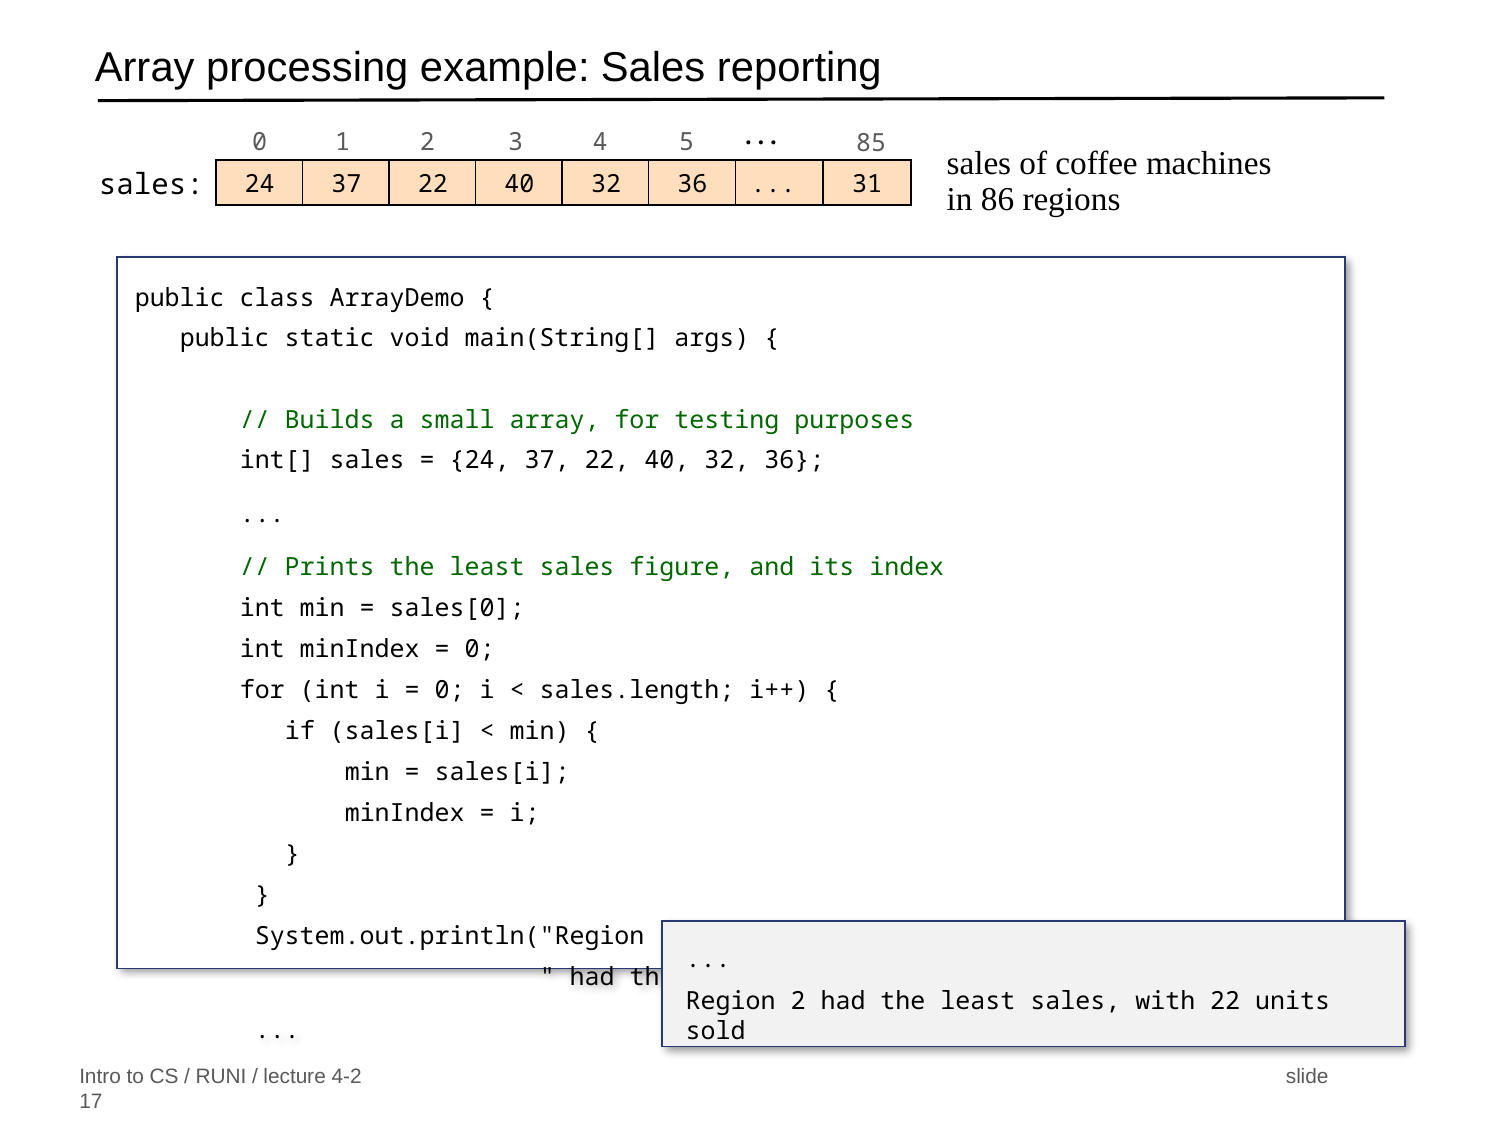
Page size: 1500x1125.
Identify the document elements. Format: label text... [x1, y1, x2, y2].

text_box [20, 108, 1471, 243]
text_box ... Region 2 had the least sales, with 22 units sold [661, 920, 1405, 1047]
title Array processing example: Sales reporting [79, 33, 1371, 106]
text_box public class ArrayDemo { public static void main(String[] args) { // Builds a small array, for testing purposes int[] sales = {24, 37, 22, 40, 32, 36}; ... // Prints the least sales figure, and its index int min = sales[0]; int minIndex = 0; for (int i = 0; i < sales.length; i++) { if (sales[i] < min) { min = sales[i]; minIndex = i; } } System.out.println("Region " + minIndex + " had the least sales, with " + min + " units sold"); ... [117, 256, 1345, 969]
